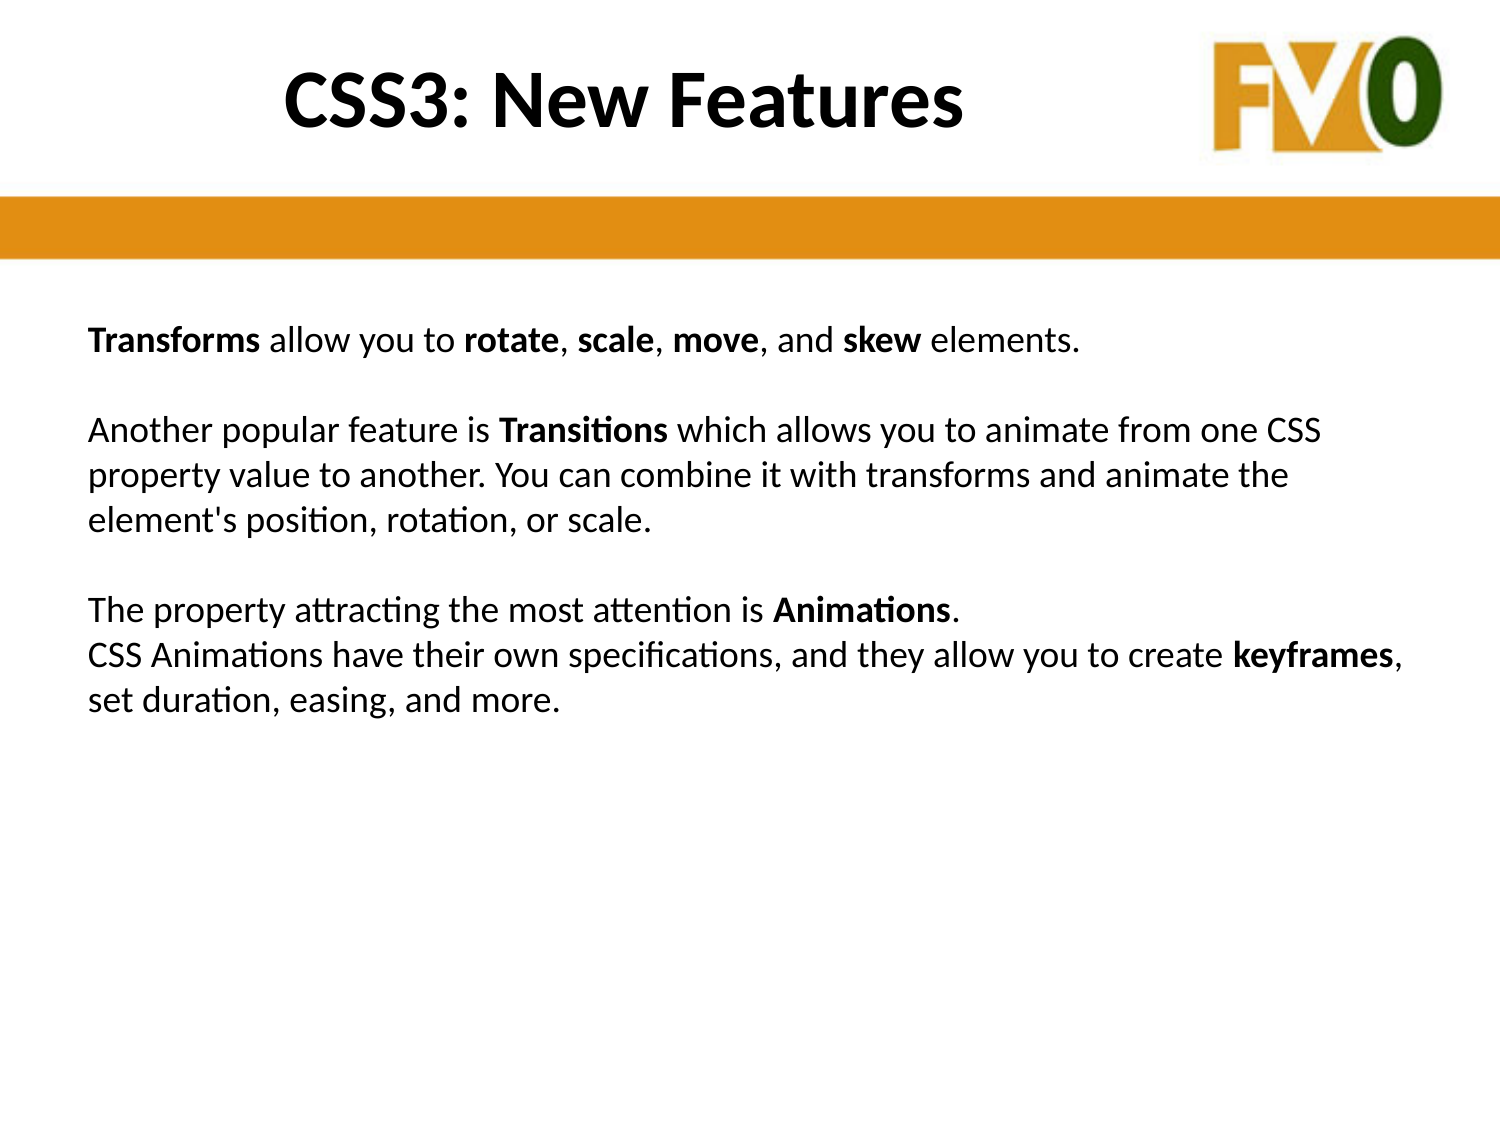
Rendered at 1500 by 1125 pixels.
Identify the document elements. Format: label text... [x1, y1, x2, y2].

title CSS3: New Features [0, 0, 1300, 188]
list Transforms allow you to rotate, scale, move, and skew elements. Another popular feature is Transitions which allows you to animate from one CSS property value to another. You can combine it with transforms and animate the element's position, rotation, or scale. The property attracting the most attention is Animations. CSS Animations have their own specifications, and they allow you to create keyframes, set duration, easing, and more. [72, 262, 1423, 1100]
picture [0, 0, 1500, 1125]
